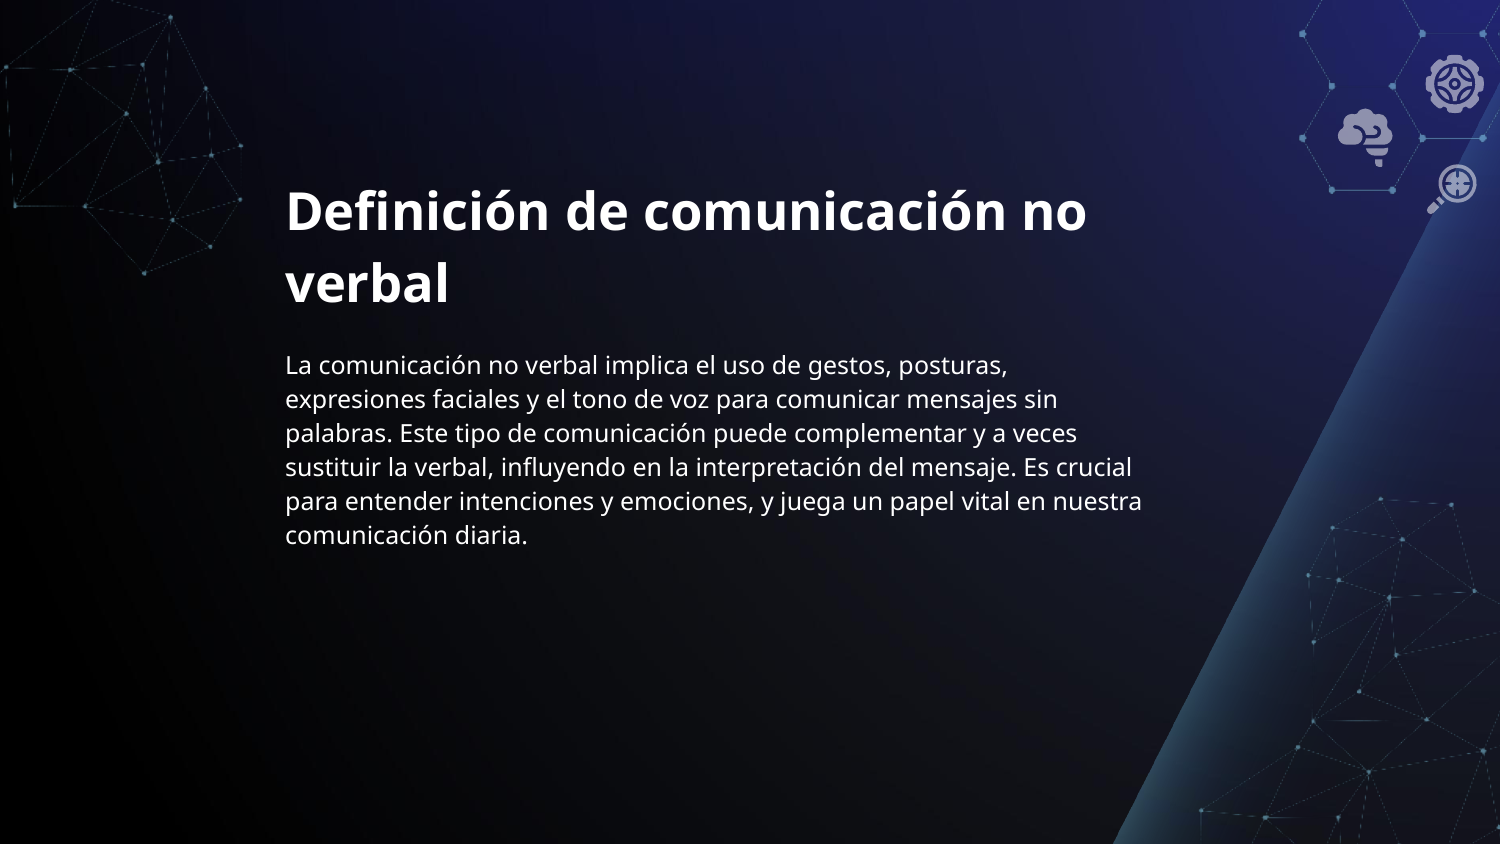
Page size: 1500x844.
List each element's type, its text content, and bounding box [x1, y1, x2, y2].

picture [0, 0, 1500, 844]
subtitle La comunicación no verbal implica el uso de gestos, posturas, expresiones faciales y el tono de voz para comunicar mensajes sin palabras. Este tipo de comunicación puede complementar y a veces sustituir la verbal, influyendo en la interpretación del mensaje. Es crucial para entender intenciones y emociones, y juega un papel vital en nuestra comunicación diaria. [270, 332, 1160, 685]
title Definición de comunicación no verbal [270, 159, 1160, 332]
